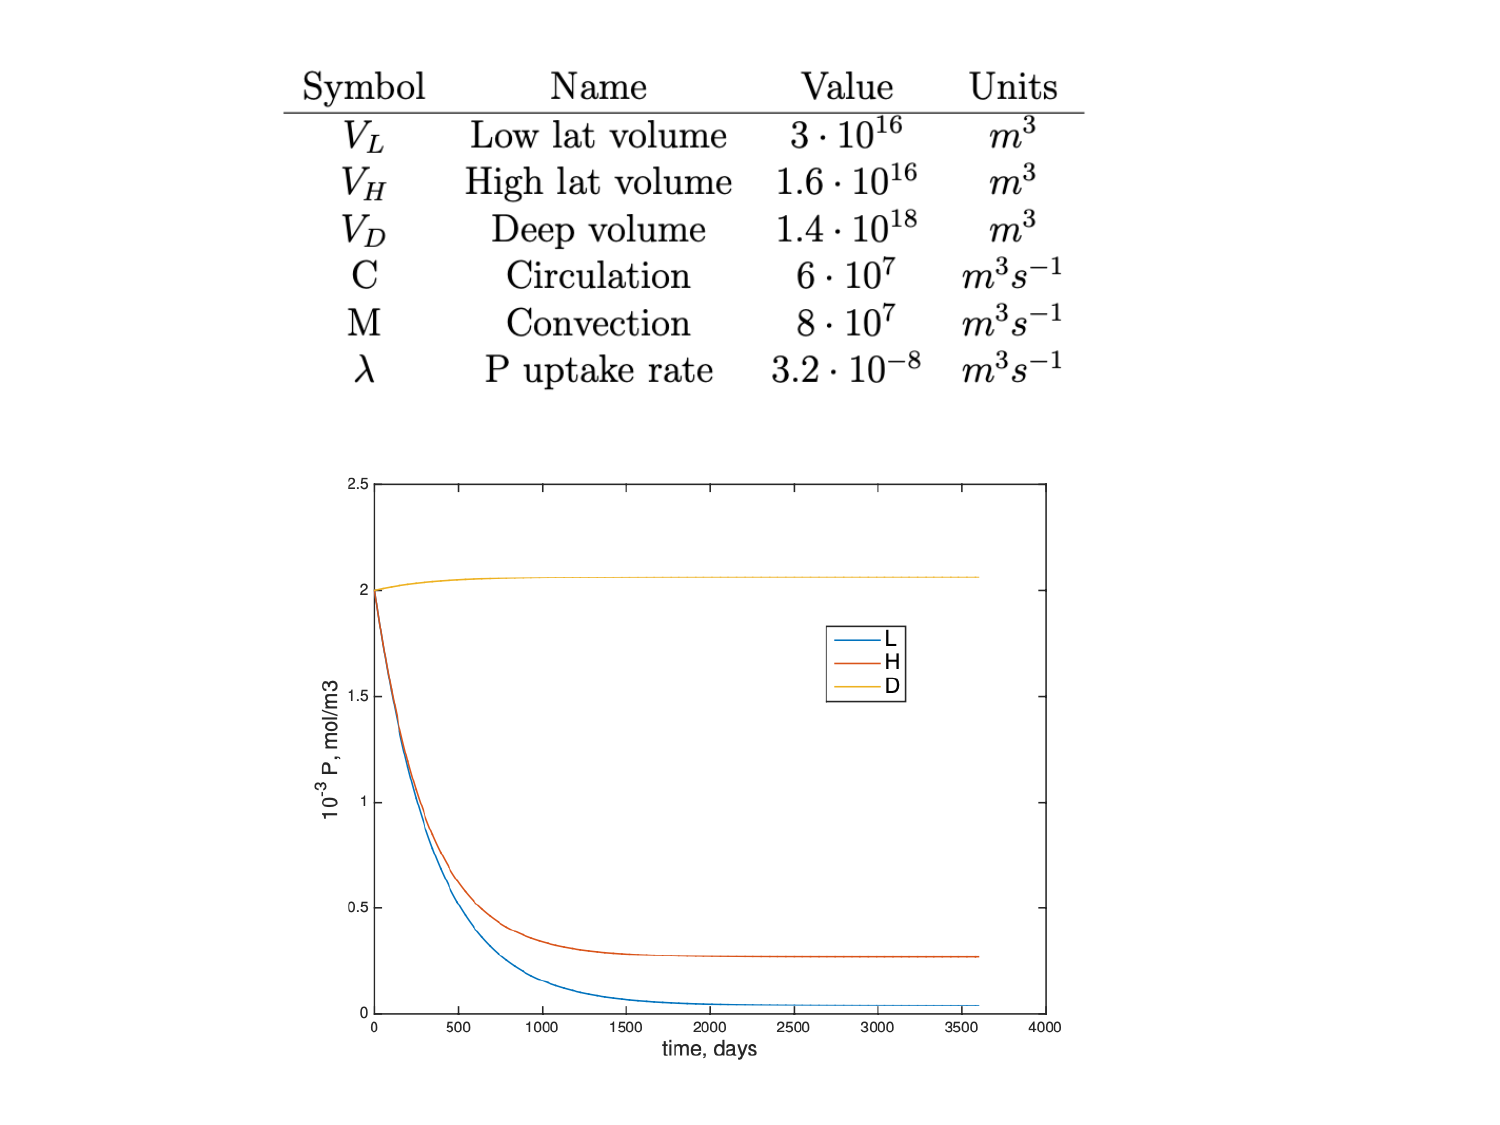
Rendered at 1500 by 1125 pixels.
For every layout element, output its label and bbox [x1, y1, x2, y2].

picture [273, 452, 1104, 1081]
picture [253, 43, 1104, 421]
